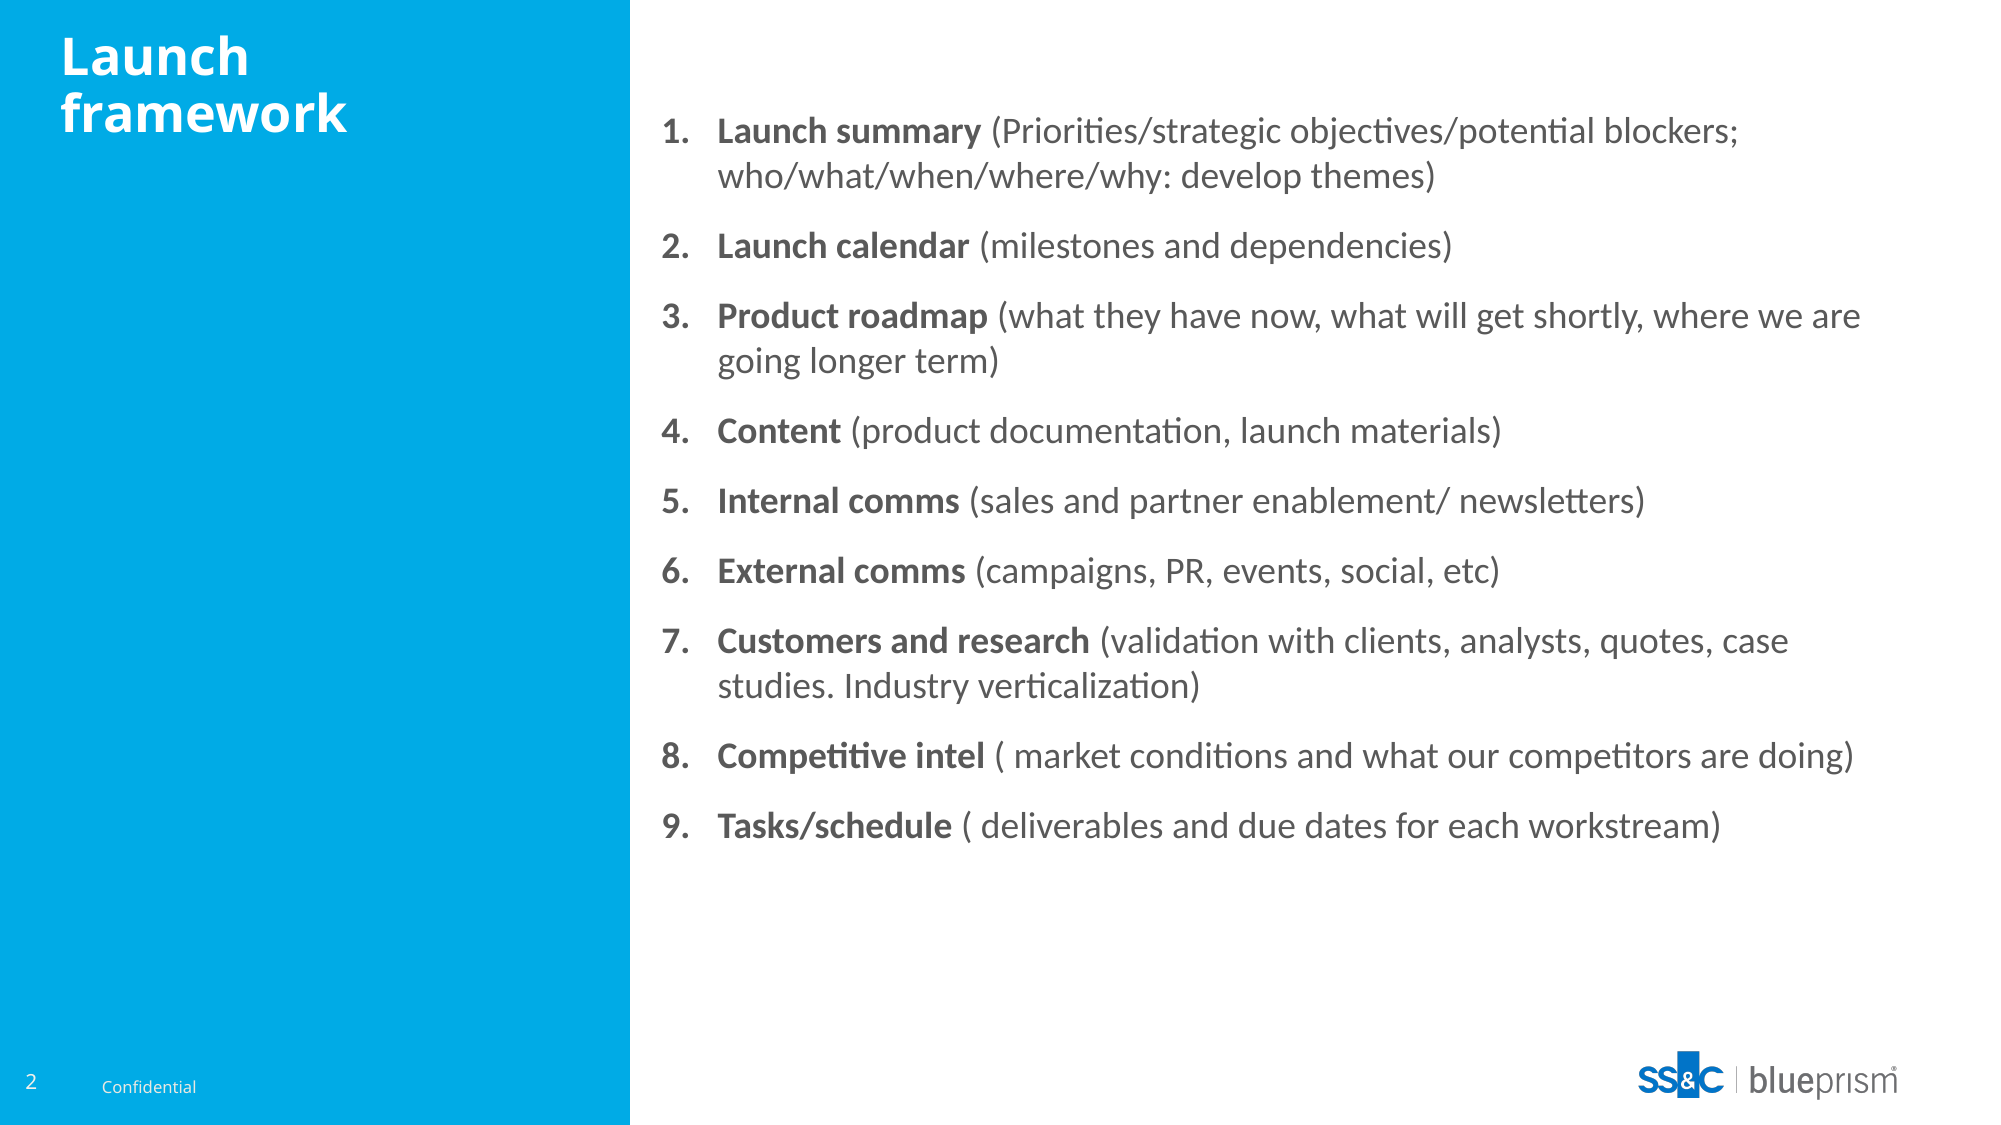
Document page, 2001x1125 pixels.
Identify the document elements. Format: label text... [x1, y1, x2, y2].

slide_number 2 [25, 1072, 52, 1098]
list Launch summary (Priorities/strategic objectives/potential blockers; who/what/when/where/why: develop themes) Launch calendar (milestones and dependencies) Product roadmap (what they have now, what will get shortly, where we are going longer term) Content (product documentation, launch materials) Internal comms (sales and partner enablement/ newsletters) External comms (campaigns, PR, events, social, etc) Customers and research (validation with clients, analysts, quotes, case studies. Industry verticalization) Competitive intel ( market conditions and what our competitors are doing) Tasks/schedule ( deliverables and due dates for each workstream) [661, 30, 1865, 1054]
title Launch framework [60, 30, 526, 196]
picture [1637, 1050, 1898, 1102]
